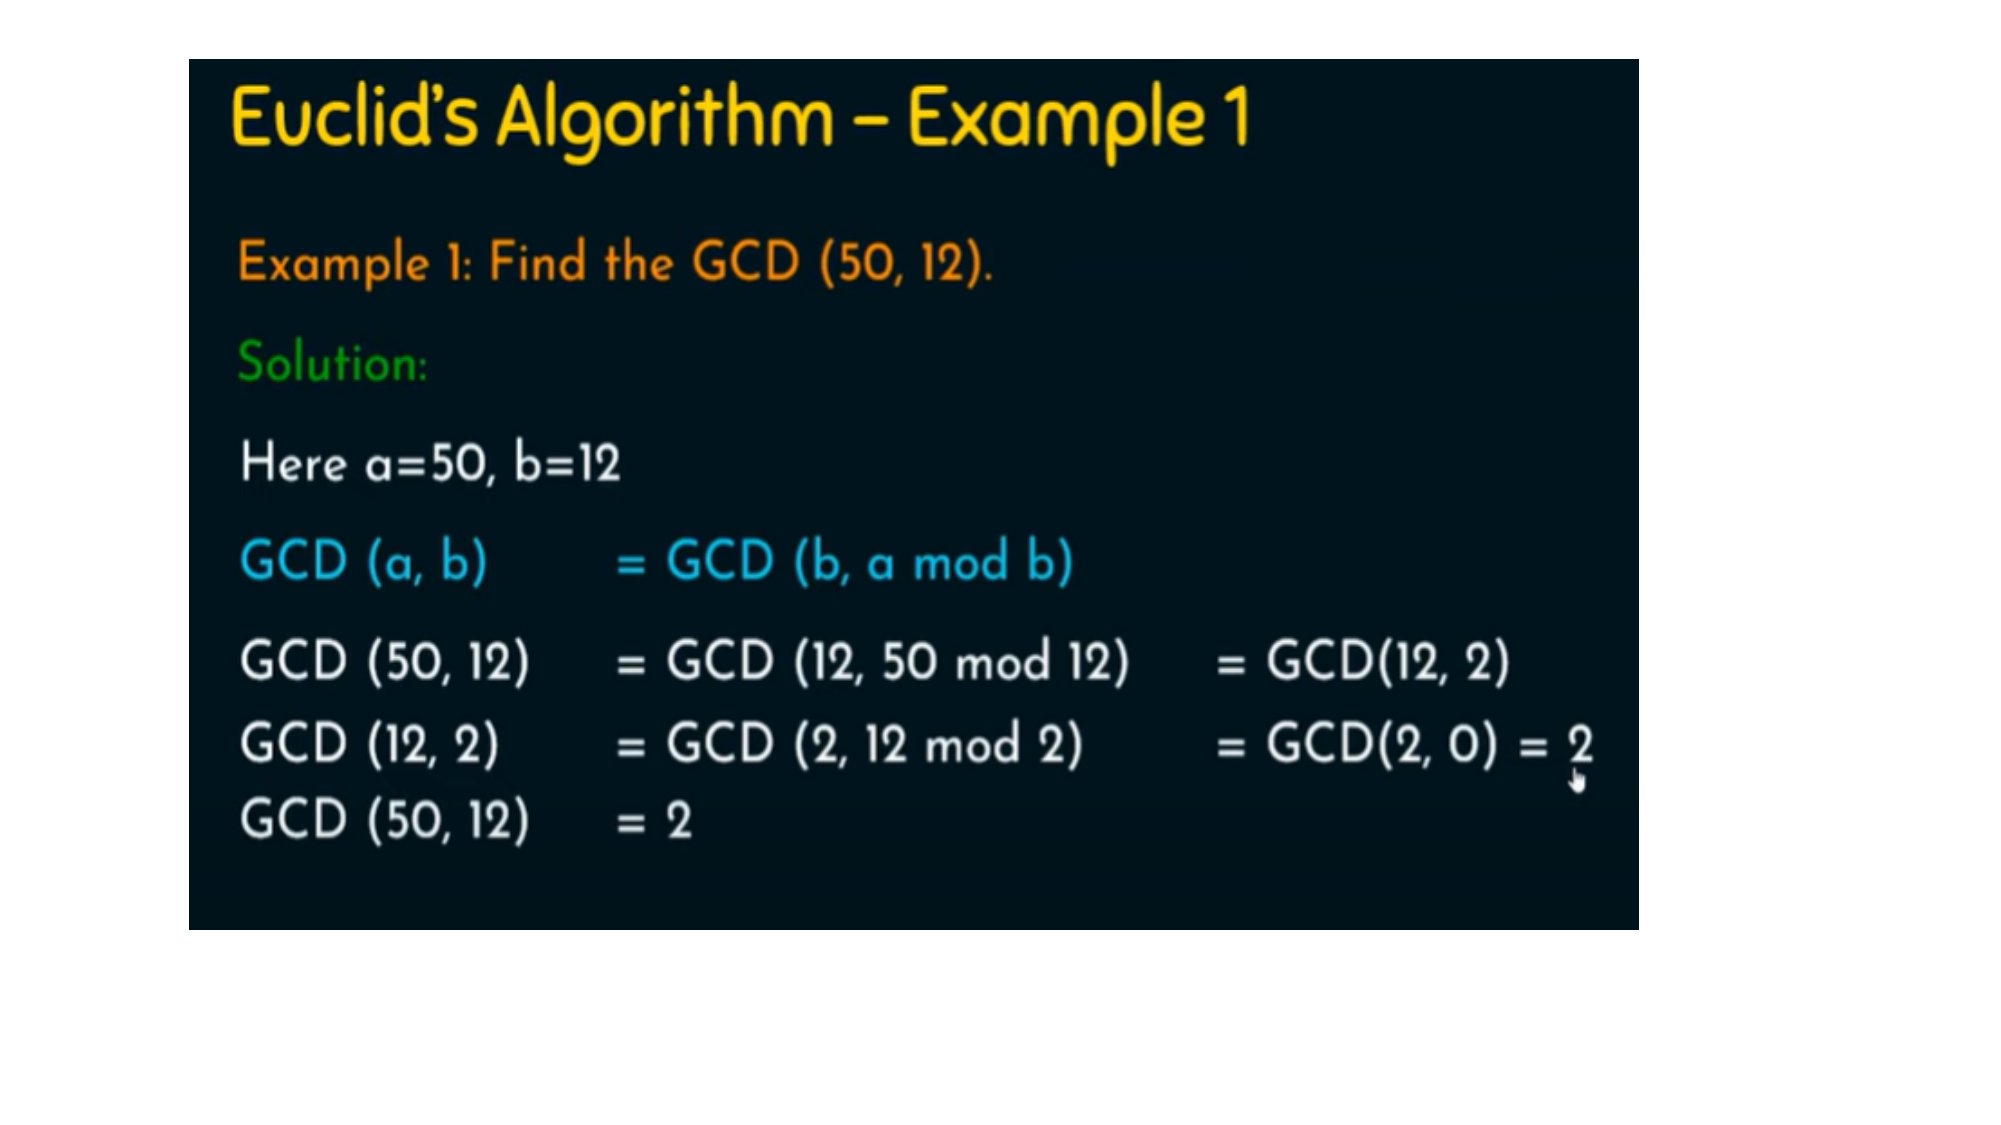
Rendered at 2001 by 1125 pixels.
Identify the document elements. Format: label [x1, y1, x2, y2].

list [189, 59, 1639, 930]
